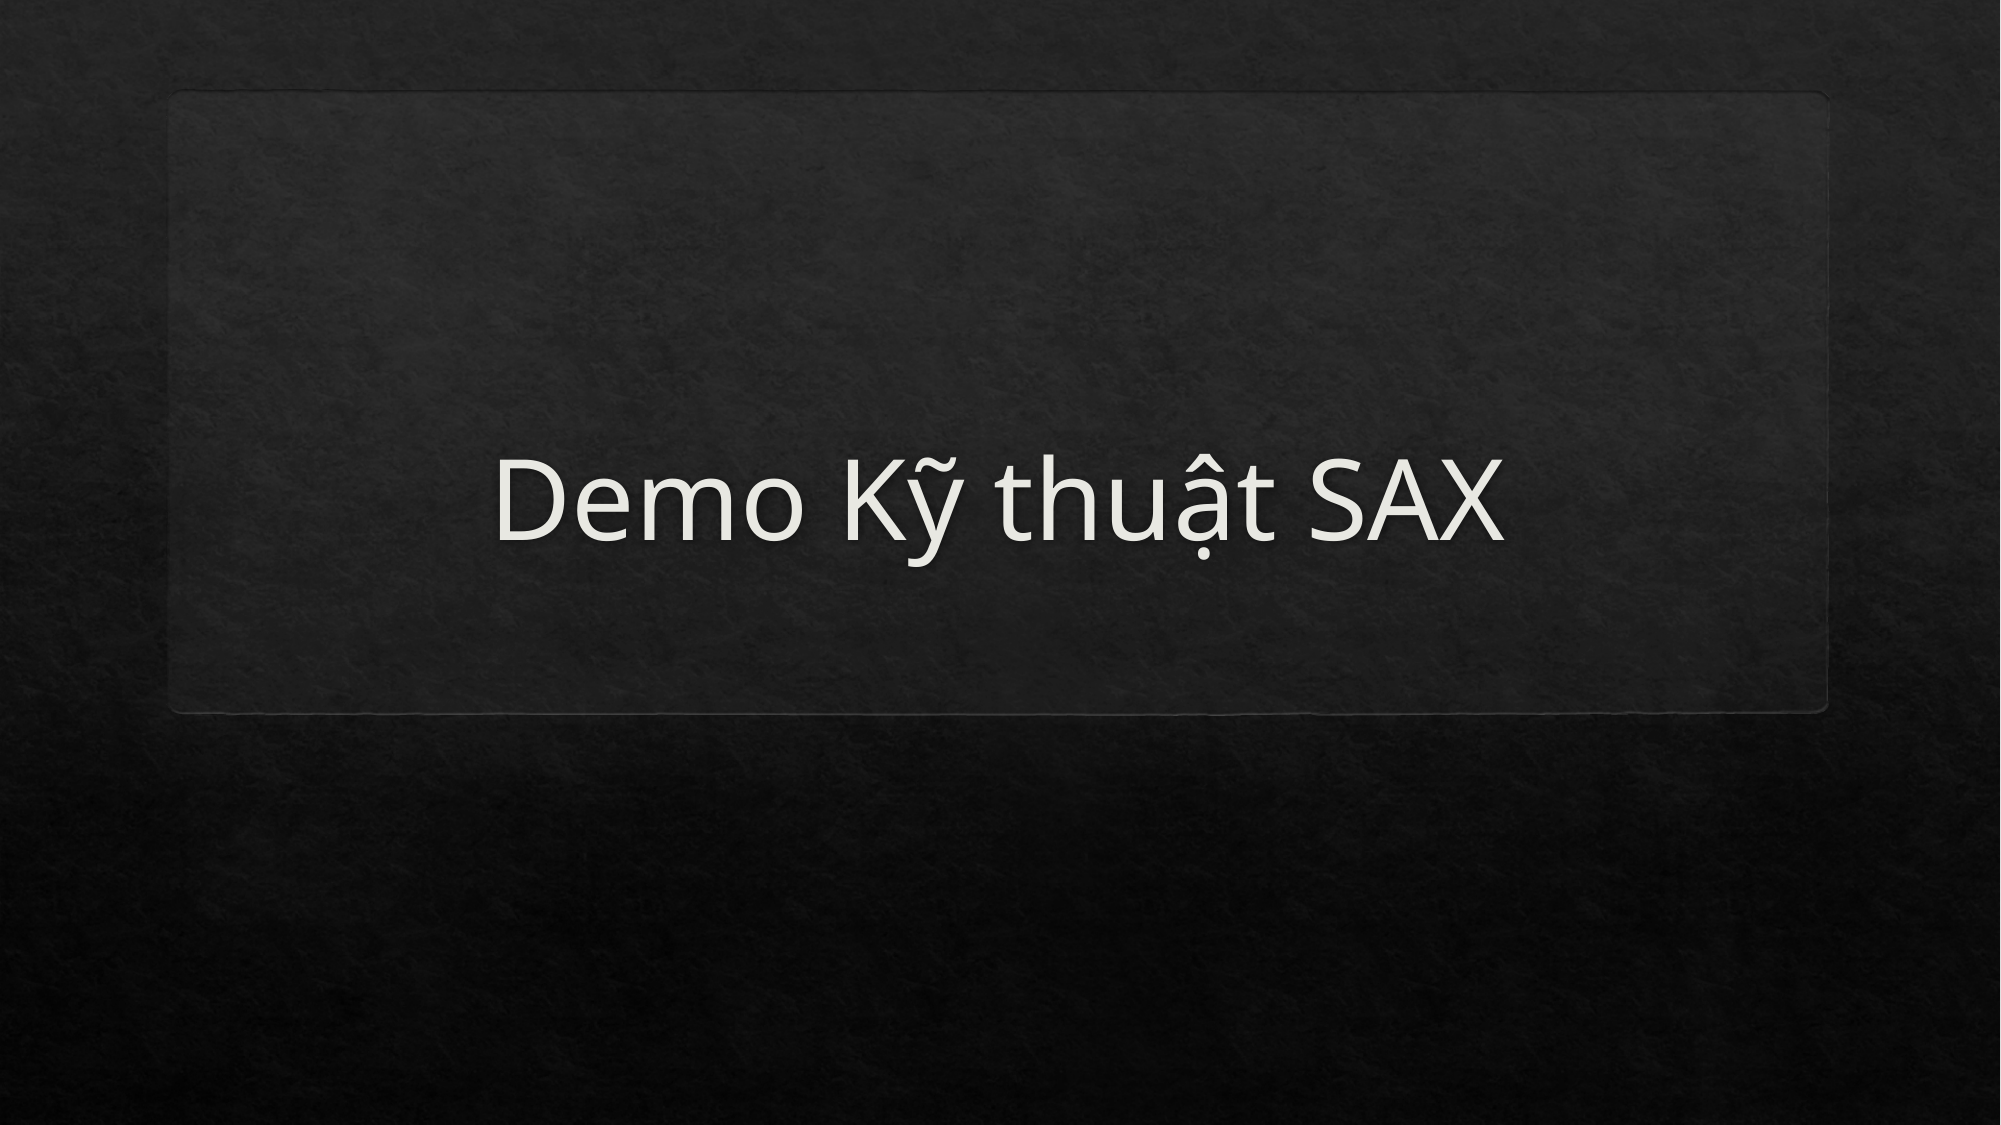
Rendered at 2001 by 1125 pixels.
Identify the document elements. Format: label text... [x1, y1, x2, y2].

picture [165, 89, 1831, 717]
title Demo Kỹ thuật SAX [148, 392, 158, 599]
text_box [0, 0, 2000, 1125]
title Demo Kỹ thuật SAX [1840, 392, 1848, 599]
